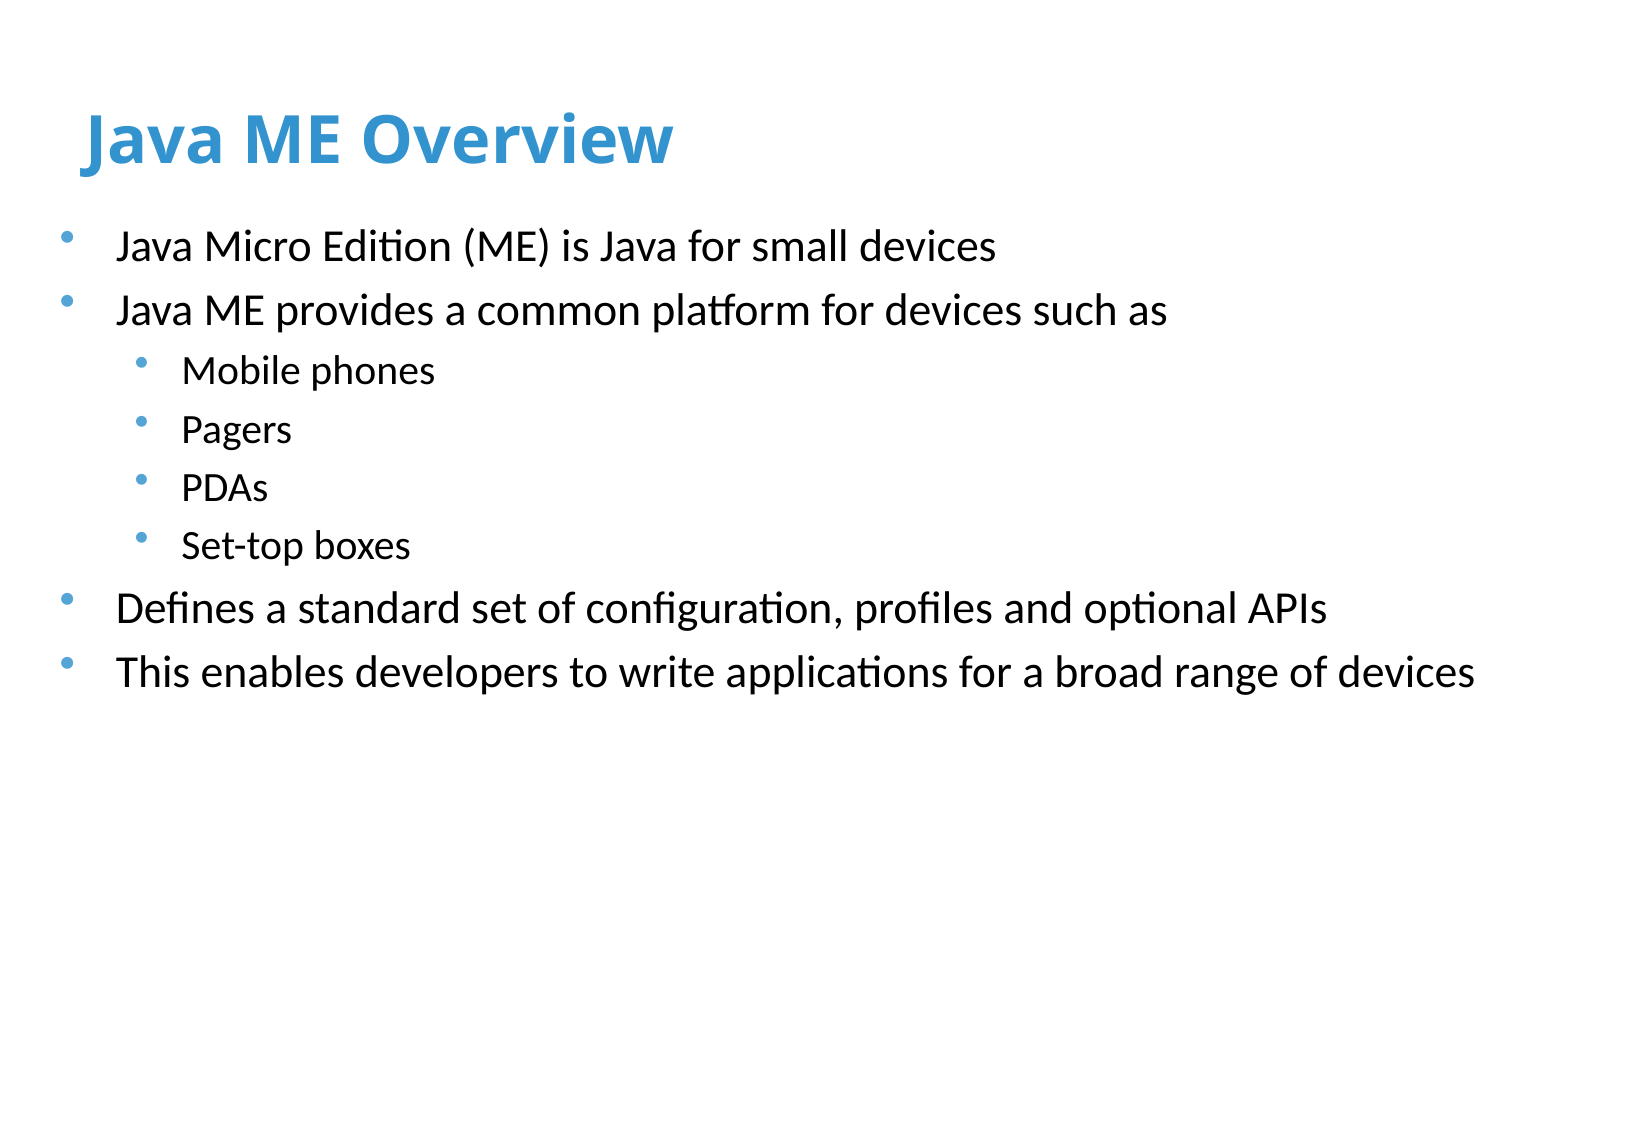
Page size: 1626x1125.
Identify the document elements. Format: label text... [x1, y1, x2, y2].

title Java ME Overview [70, 44, 1556, 185]
list Java Micro Edition (ME) is Java for small devices Java ME provides a common platform for devices such as Mobile phones Pagers PDAs Set-top boxes Defines a standard set of configuration, profiles and optional APIs This enables developers to write applications for a broad range of devices [44, 207, 1581, 941]
